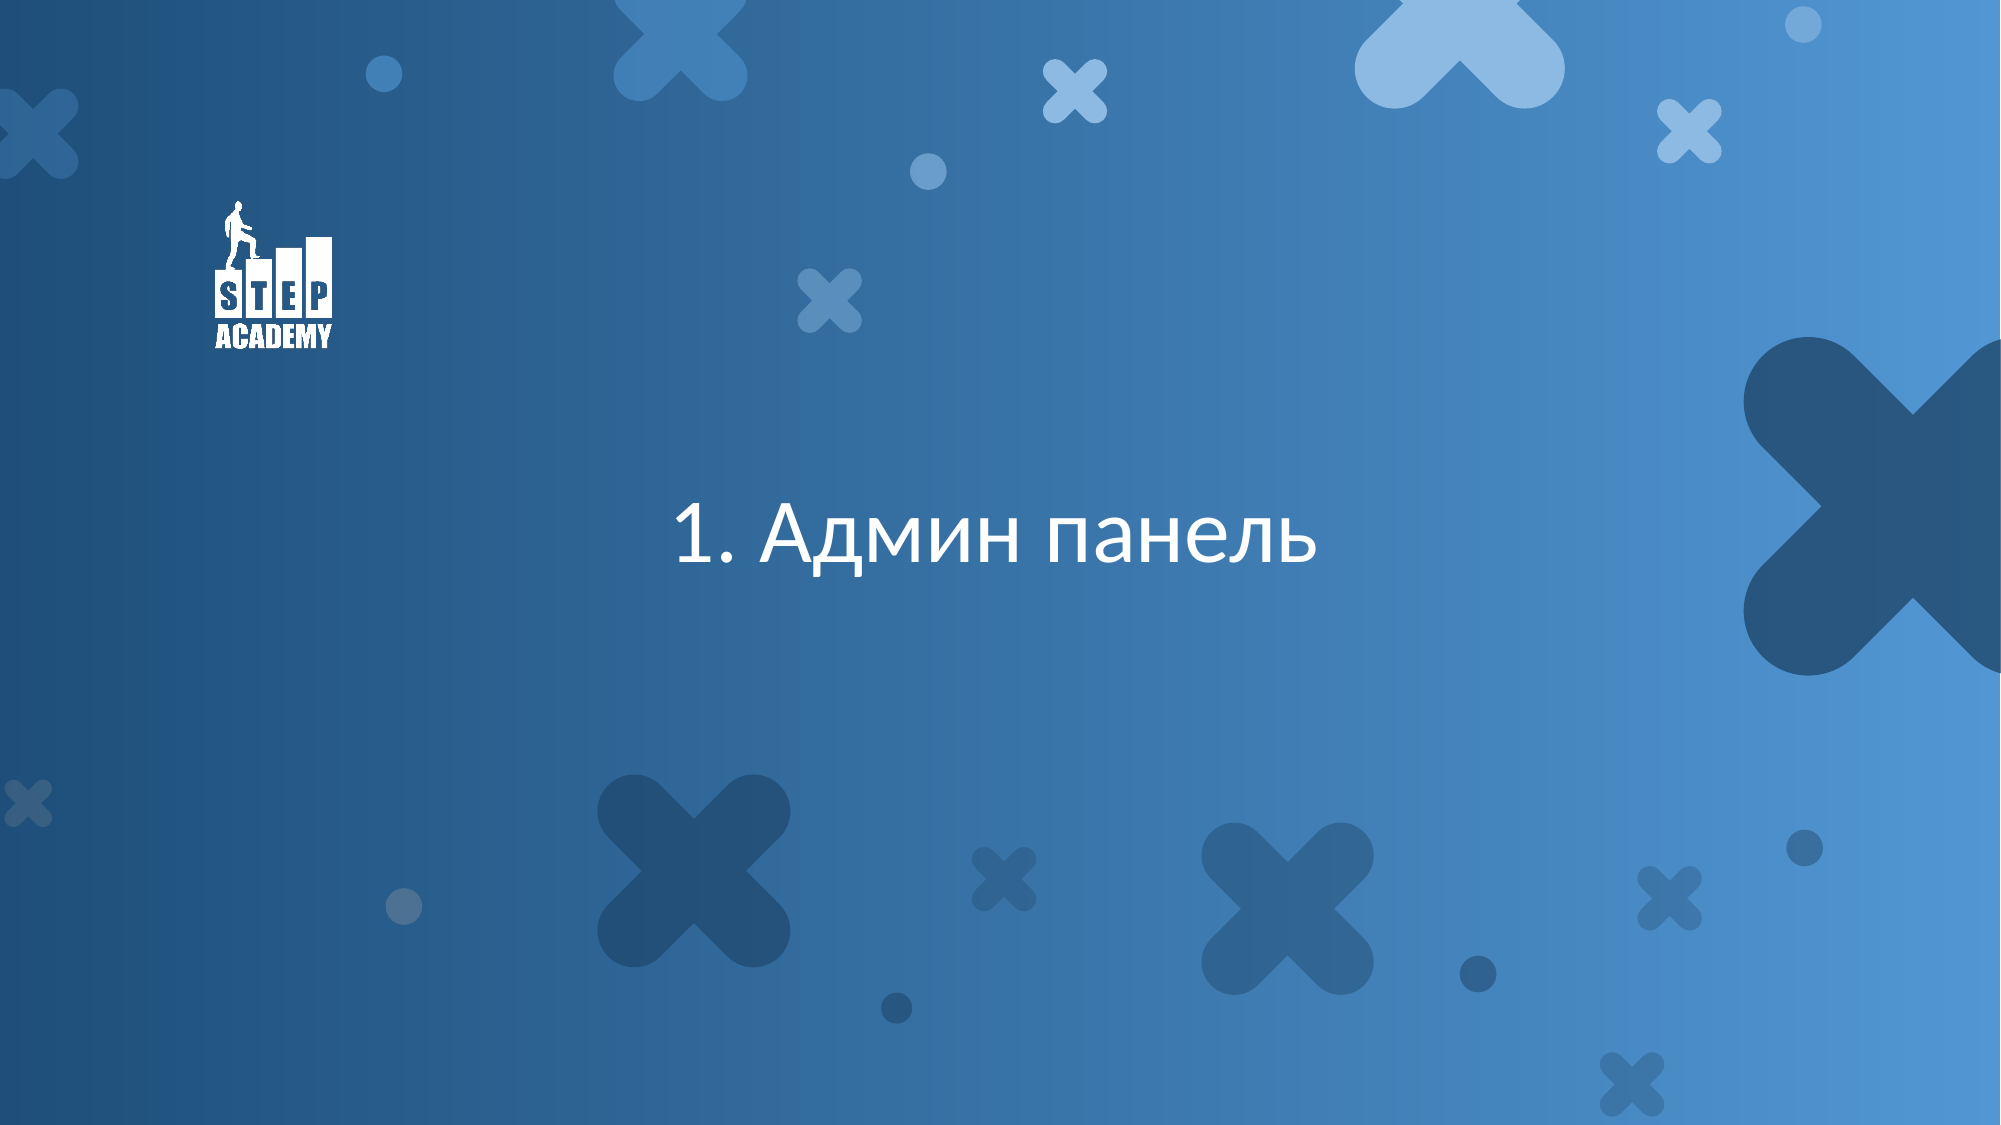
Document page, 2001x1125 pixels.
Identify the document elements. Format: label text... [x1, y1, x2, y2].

title 1. Админ панель [208, 197, 1780, 590]
